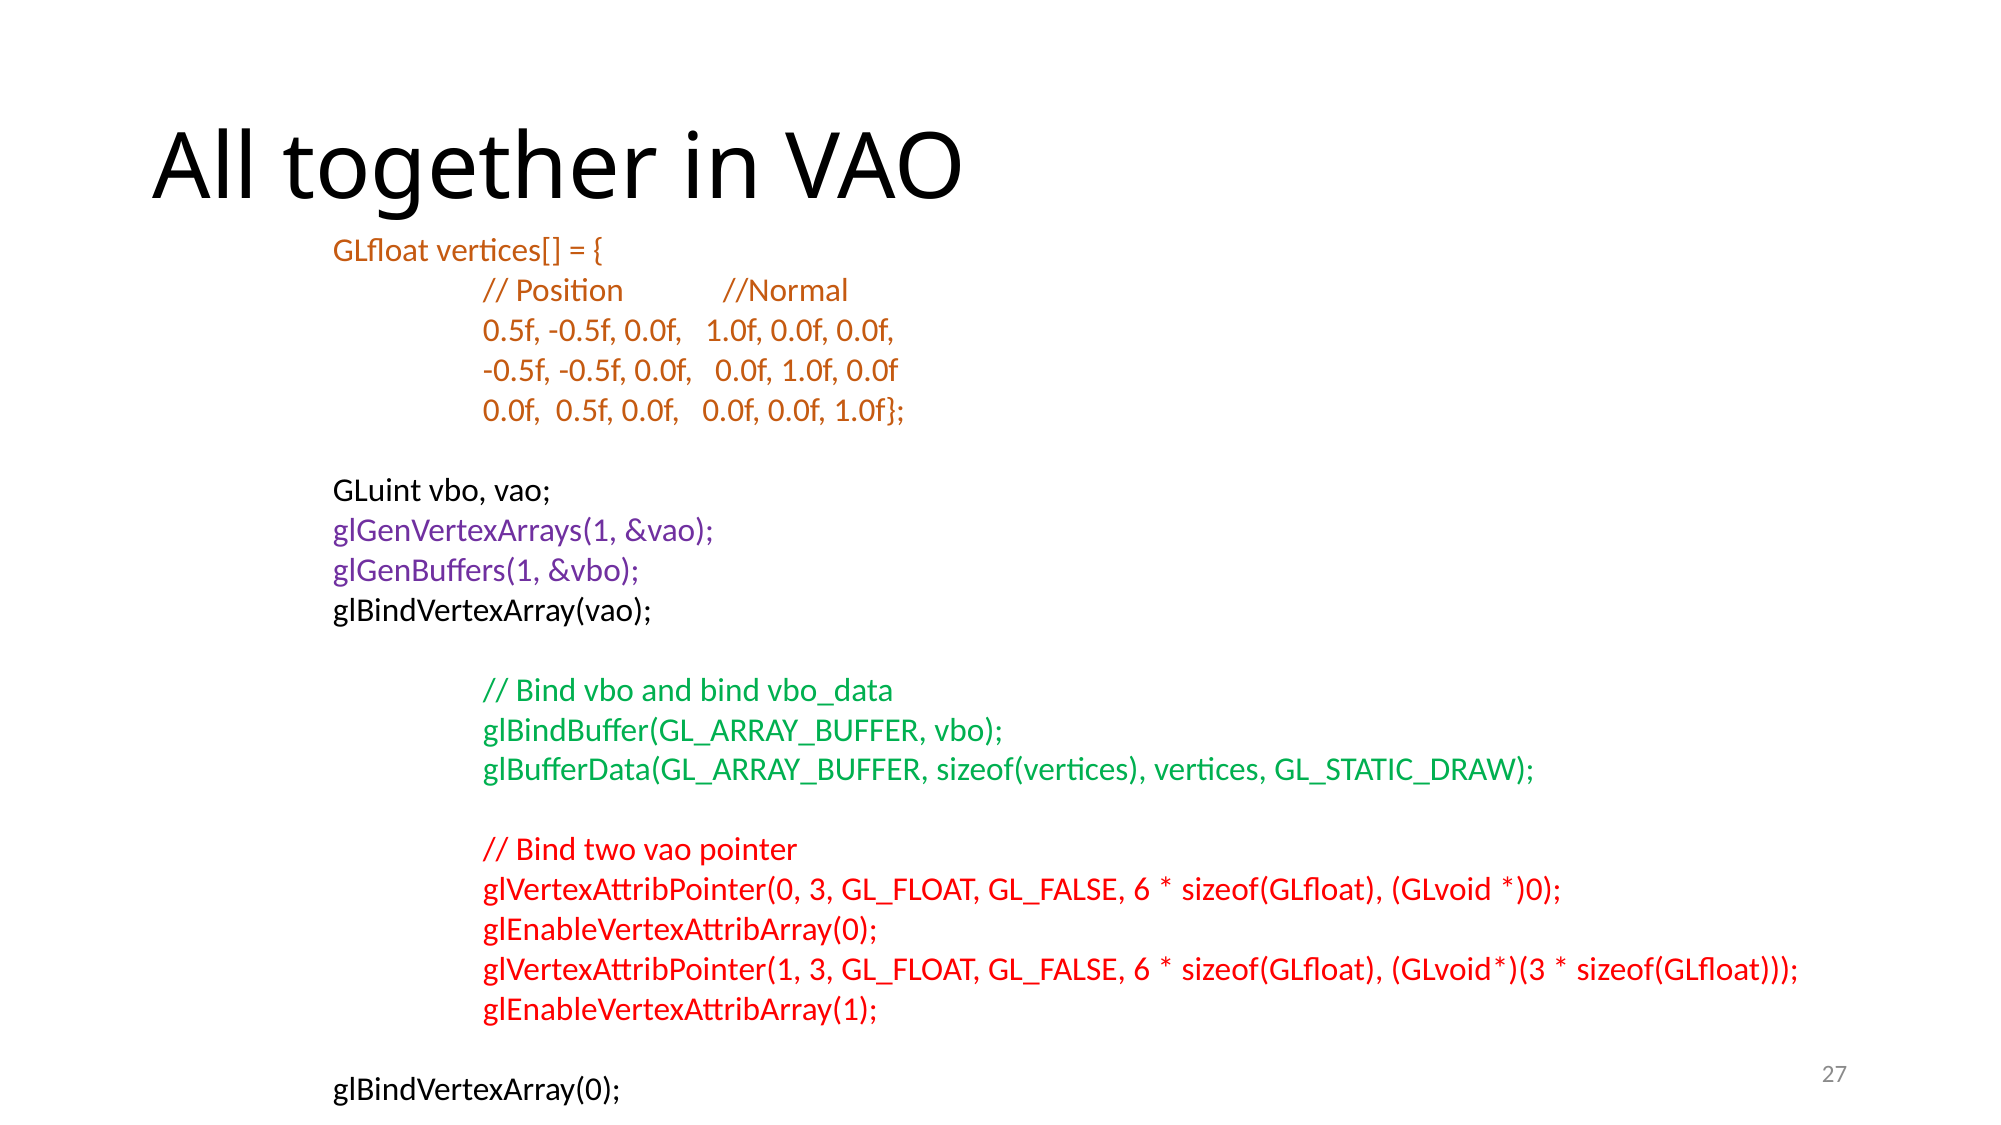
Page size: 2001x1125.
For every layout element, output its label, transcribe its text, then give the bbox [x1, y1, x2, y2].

slide_number 27 [1412, 1042, 1863, 1103]
title All together in VAO [137, 59, 1863, 278]
text_box GLfloat vertices[] = { // Position //Normal 0.5f, -0.5f, 0.0f, 1.0f, 0.0f, 0.0f, -0.5f, -0.5f, 0.0f, 0.0f, 1.0f, 0.0f 0.0f, 0.5f, 0.0f, 0.0f, 0.0f, 1.0f}; GLuint vbo, vao; glGenVertexArrays(1, &vao); glGenBuffers(1, &vbo); glBindVertexArray(vao); // Bind vbo and bind vbo_data glBindBuffer(GL_ARRAY_BUFFER, vbo); glBufferData(GL_ARRAY_BUFFER, sizeof(vertices), vertices, GL_STATIC_DRAW); // Bind two vao pointer glVertexAttribPointer(0, 3, GL_FLOAT, GL_FALSE, 6 * sizeof(GLfloat), (GLvoid *)0); glEnableVertexAttribArray(0); glVertexAttribPointer(1, 3, GL_FLOAT, GL_FALSE, 6 * sizeof(GLfloat), (GLvoid*)(3 * sizeof(GLfloat))); glEnableVertexAttribArray(1); glBindVertexArray(0); [168, 216, 1832, 1115]
